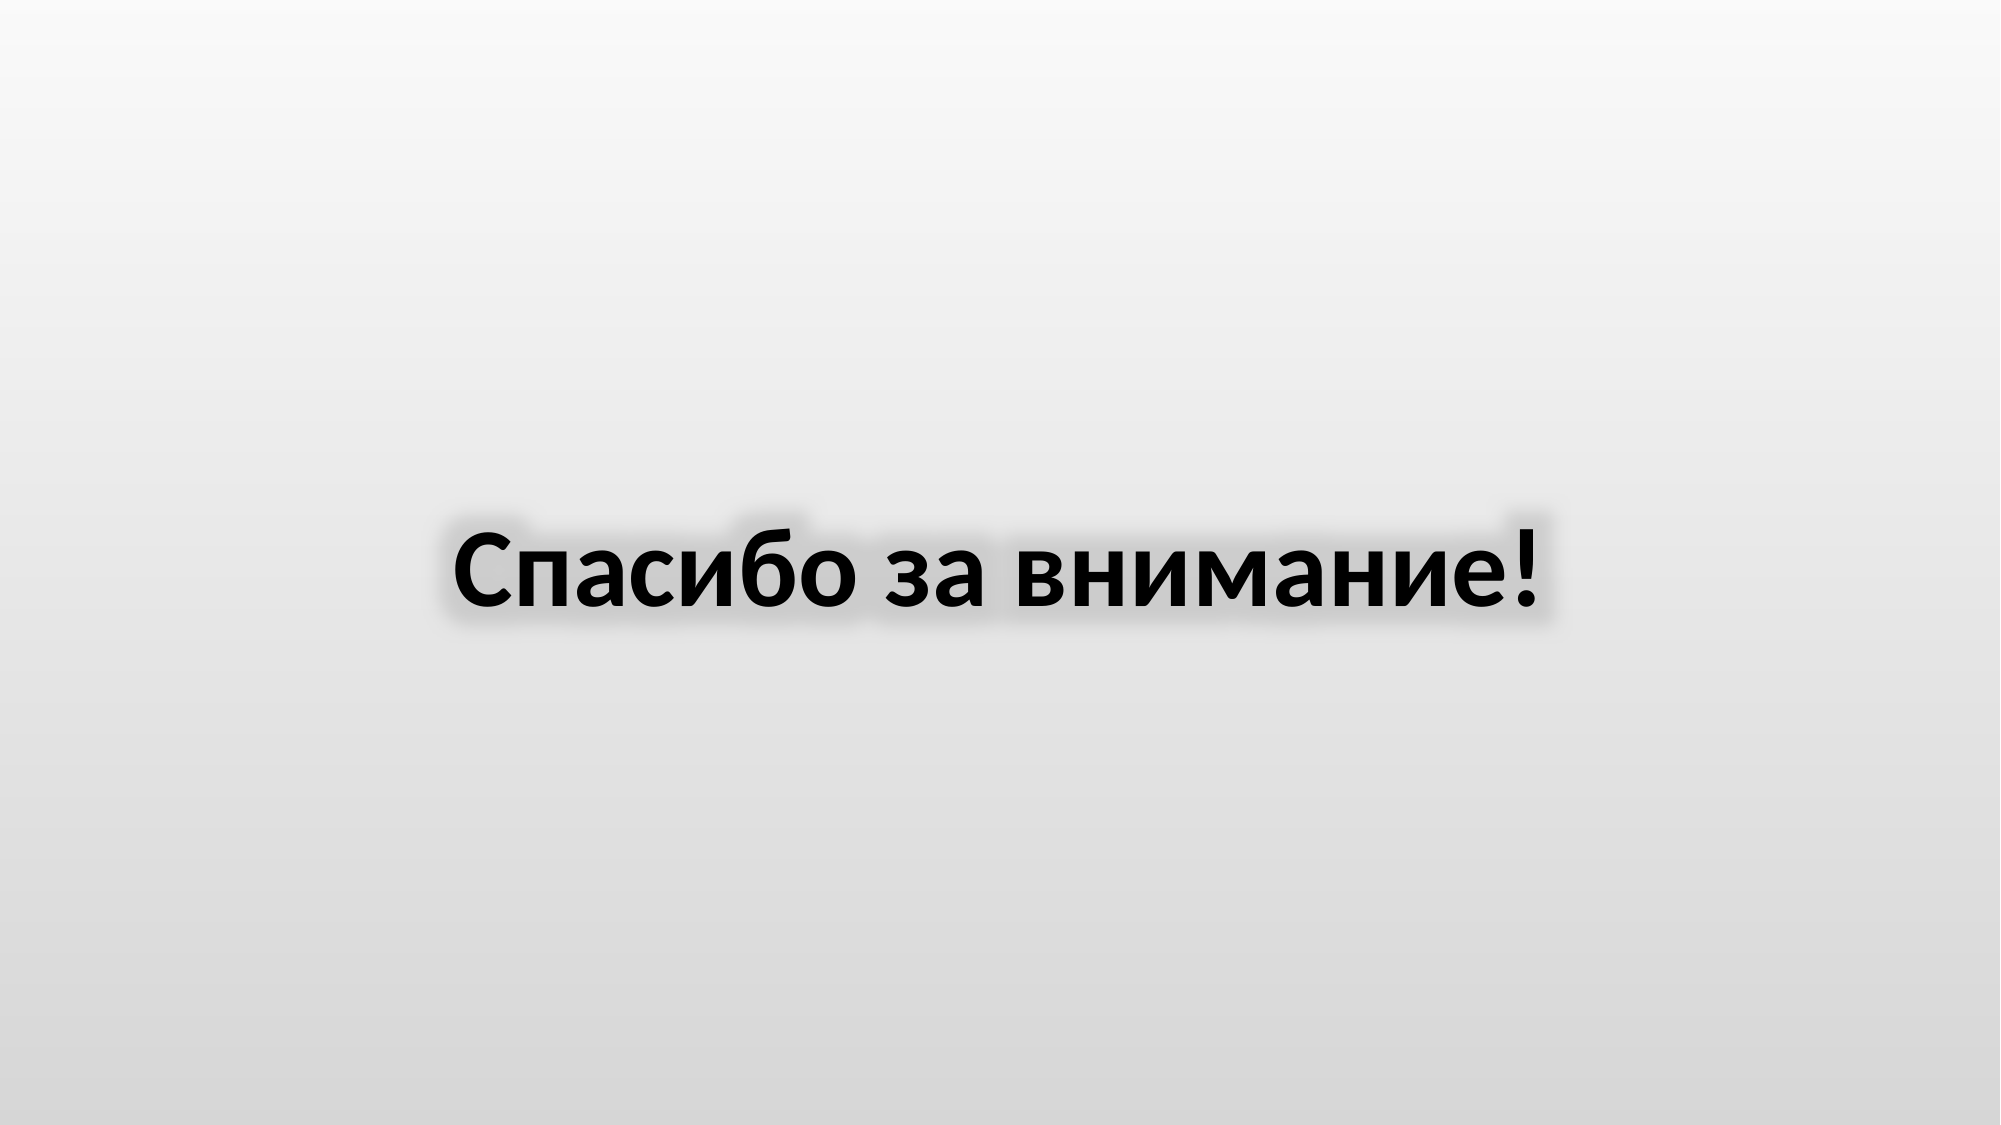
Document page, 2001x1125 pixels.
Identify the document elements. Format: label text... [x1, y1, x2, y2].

text_box [0, 0, 2000, 1125]
text_box Спасибо за внимание! [438, 486, 1562, 637]
